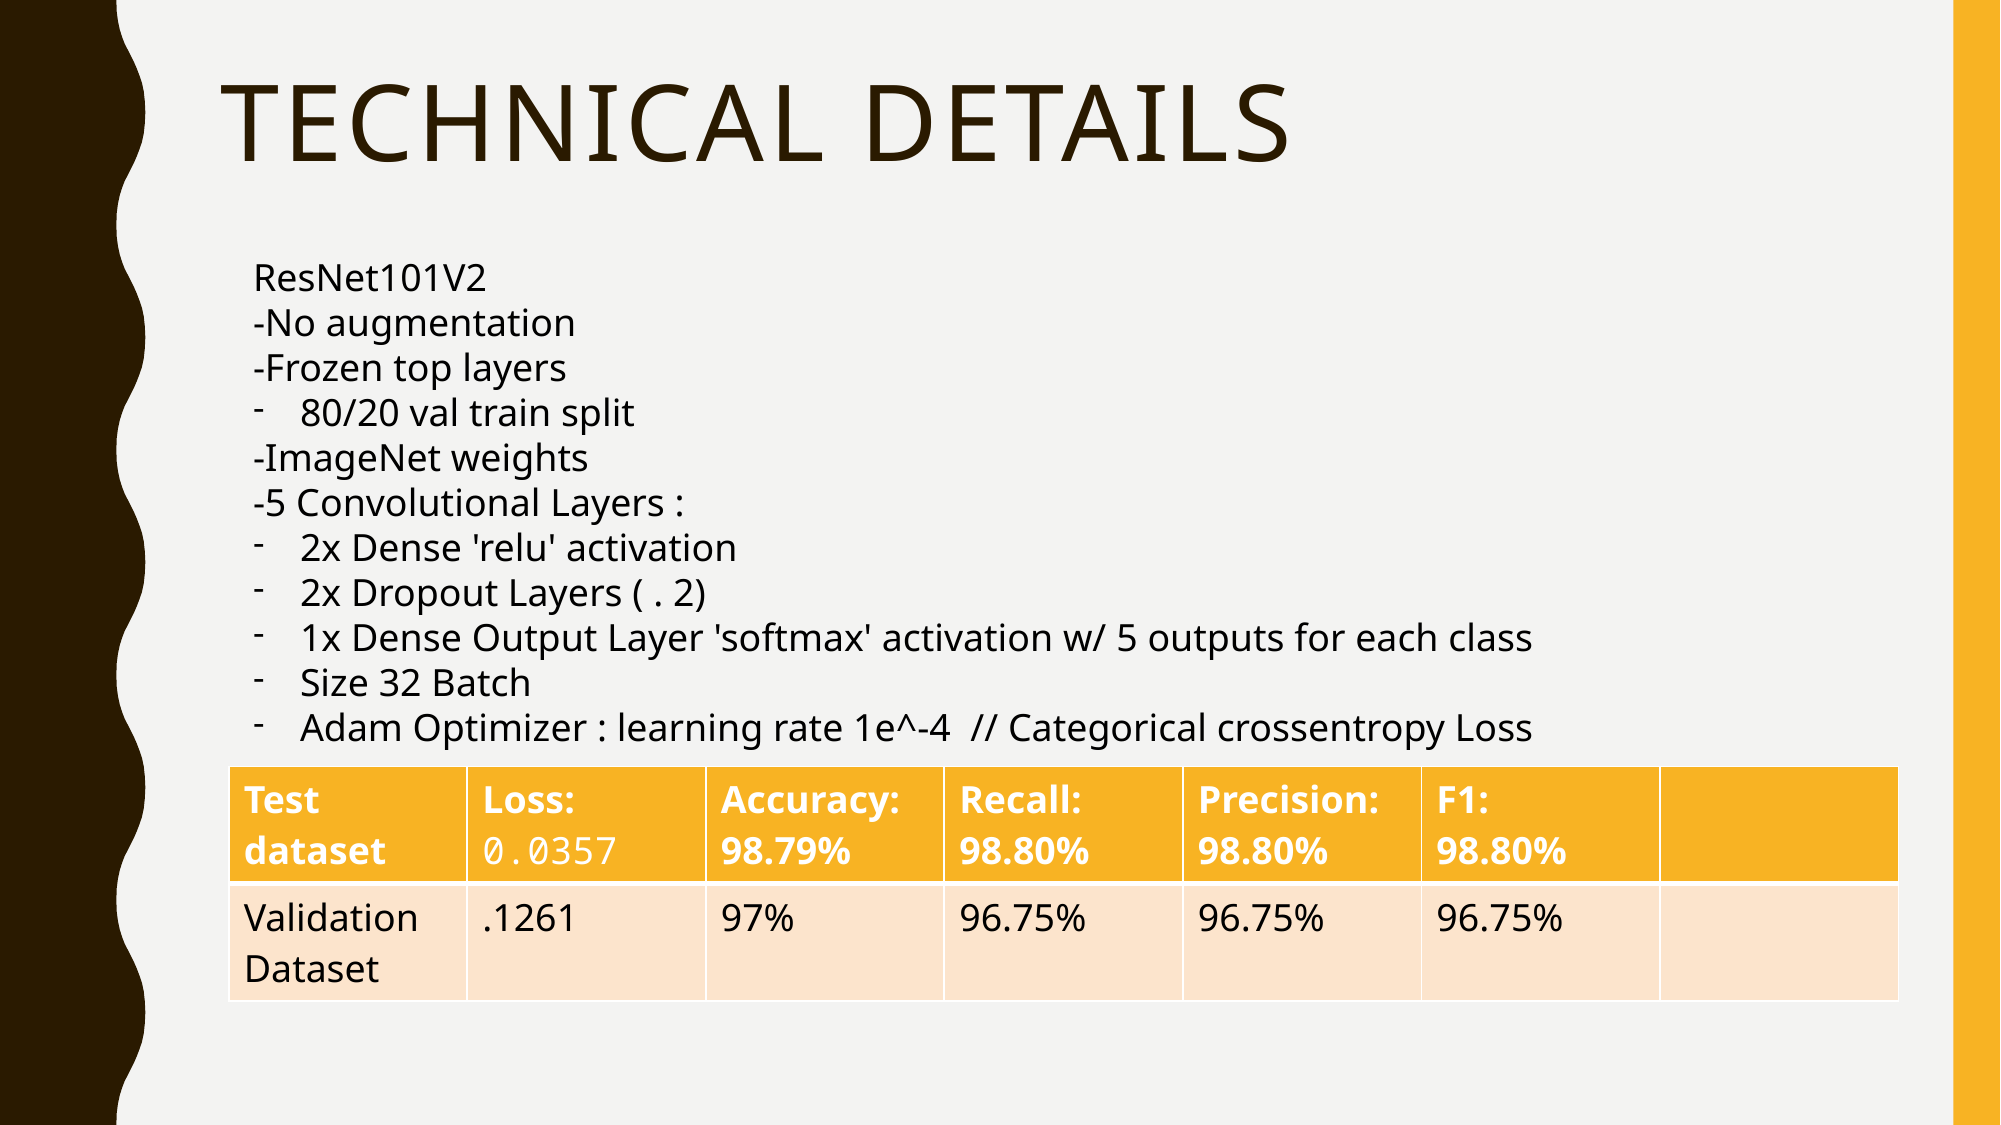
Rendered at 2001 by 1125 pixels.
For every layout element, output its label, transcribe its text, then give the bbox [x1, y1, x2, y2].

table_cell 96.75% [1184, 886, 1421, 1000]
table_cell [1661, 886, 1898, 1000]
table_header [1661, 767, 1898, 881]
text_box ResNet101V2 -No augmentation -Frozen top layers 80/20 val train split -ImageNet weights -5 Convolutional Layers : 2x Dense 'relu' activation 2x Dropout Layers ( . 2) 1x Dense Output Layer 'softmax' activation w/ 5 outputs for each class Size 32 Batch Adam Optimizer : learning rate 1e^-4 // Categorical crossentropy Loss [238, 246, 1676, 757]
table_header F1: 98.80% [1422, 767, 1659, 881]
table_cell .1261 [468, 886, 705, 1000]
table_header Loss: 0.0357 [468, 767, 705, 881]
table_cell 96.75% [945, 886, 1182, 1000]
table_header Recall: 98.80% [945, 767, 1182, 881]
table_header Accuracy: 98.79% [707, 767, 943, 881]
table_cell 97% [707, 886, 943, 1000]
table_cell 96.75% [1422, 886, 1659, 1000]
title Technical Details [205, 62, 1875, 308]
table_header Precision: 98.80% [1184, 767, 1421, 881]
table_header Test dataset [230, 767, 466, 881]
table_cell Validation Dataset [230, 886, 466, 1000]
